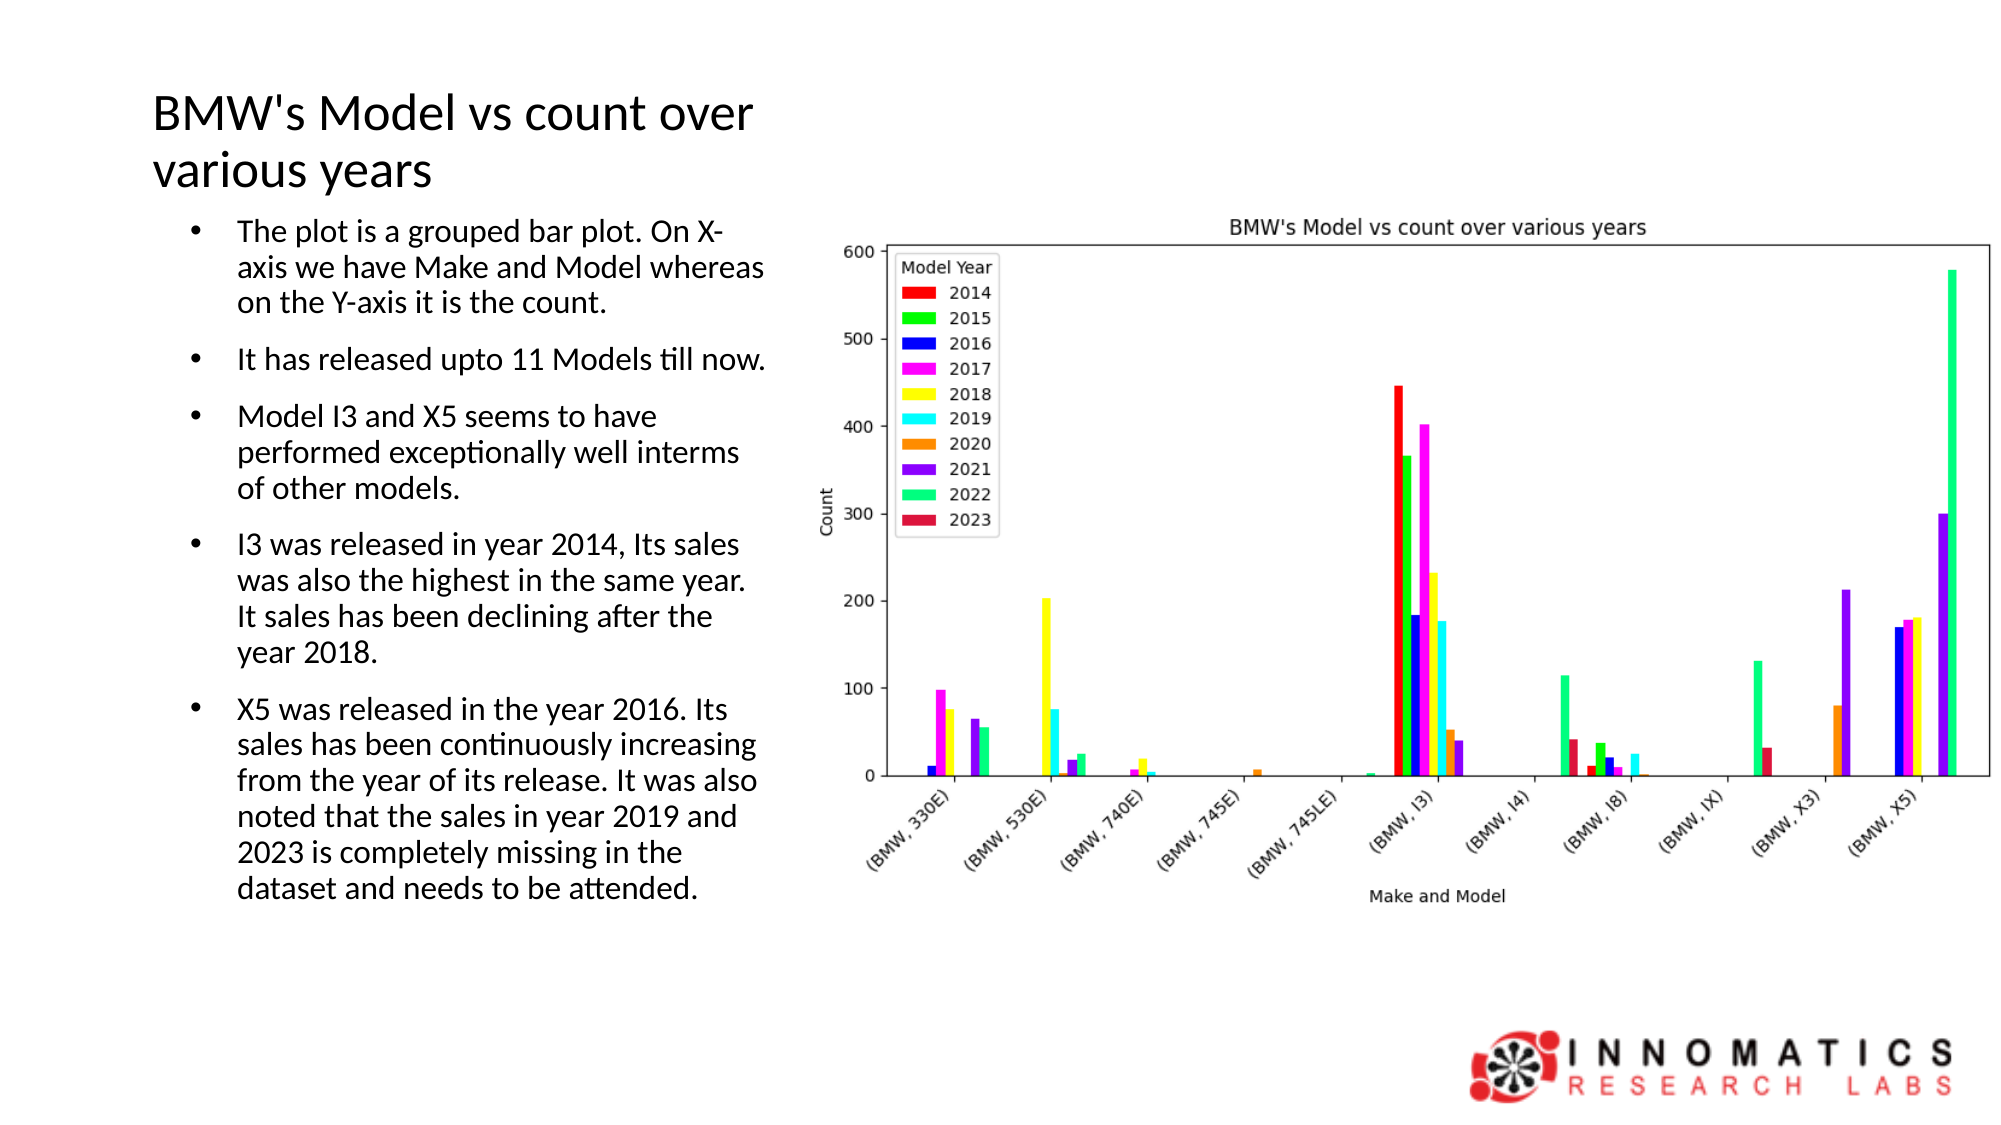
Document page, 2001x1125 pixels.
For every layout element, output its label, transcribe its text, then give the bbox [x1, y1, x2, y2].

list The plot is a grouped bar plot. On X-axis we have Make and Model whereas on the Y-axis it is the count. It has released upto 11 Models till now. Model I3 and X5 seems to have performed exceptionally well interms of other models. I3 was released in year 2014, Its sales was also the highest in the same year. It sales has been declining after the year 2018. X5 was released in the year 2016. Its sales has been continuously increasing from the year of its release. It was also noted that the sales in year 2019 and 2023 is completely missing in the dataset and needs to be attended. [137, 206, 783, 1070]
picture [1445, 1014, 1975, 1125]
picture [807, 161, 2000, 962]
title BMW's Model vs count over various years [137, 75, 783, 206]
